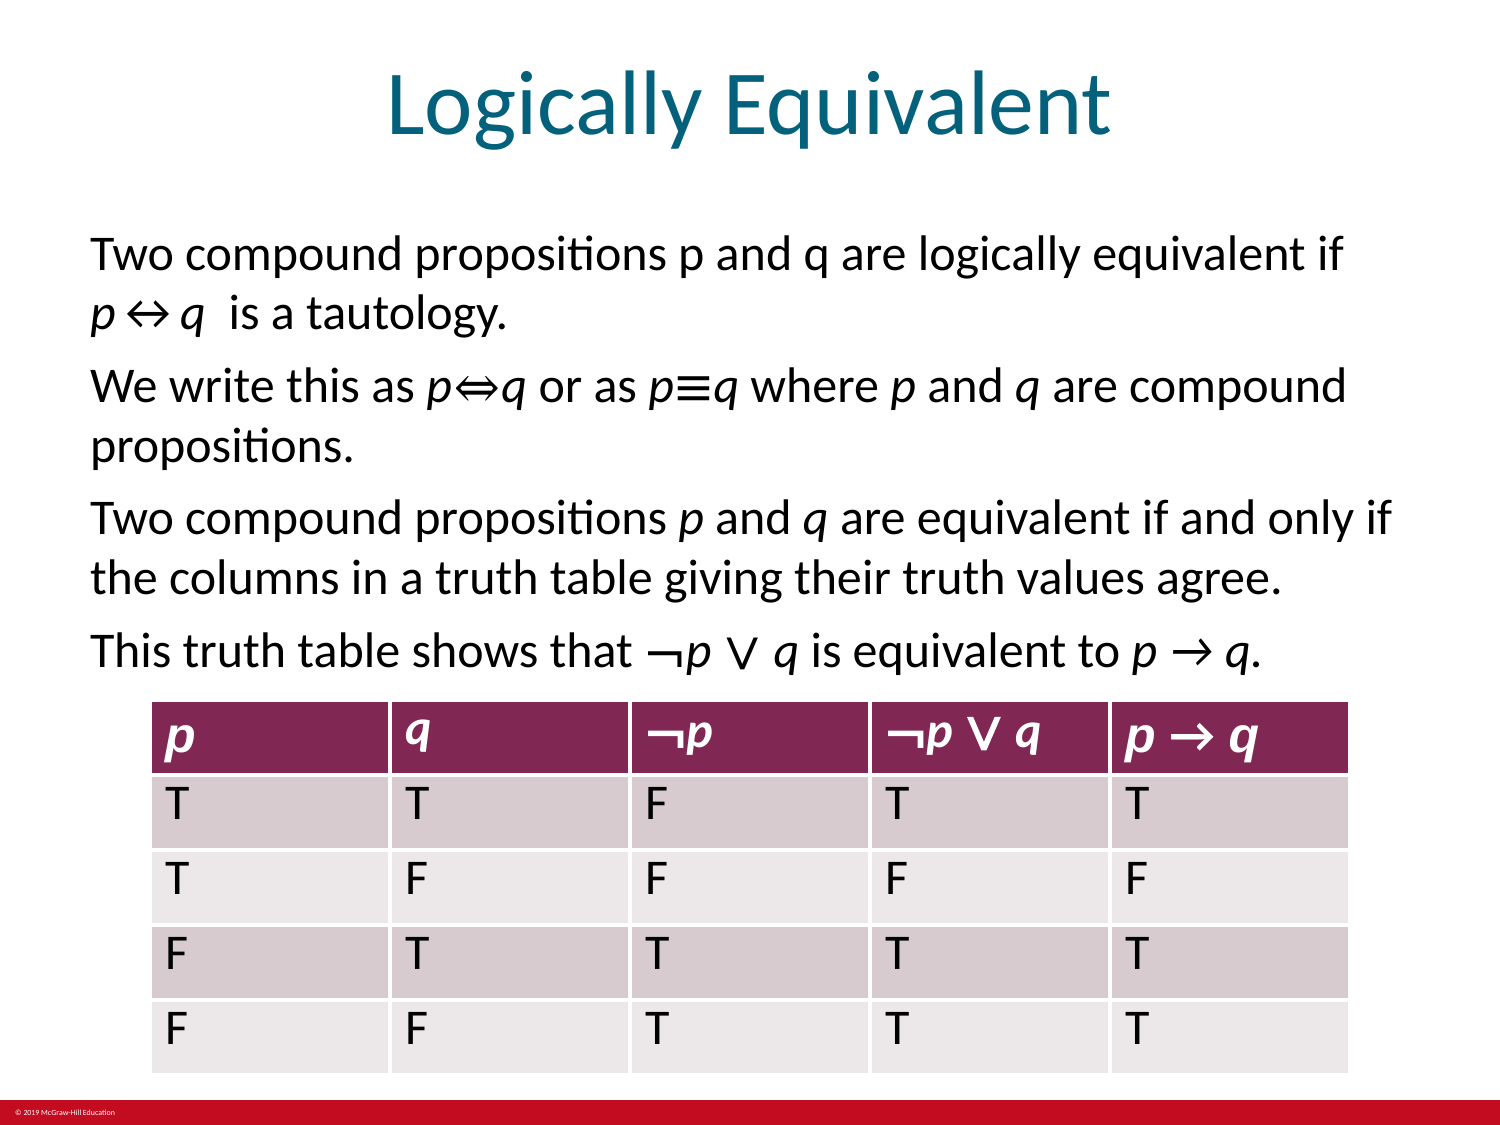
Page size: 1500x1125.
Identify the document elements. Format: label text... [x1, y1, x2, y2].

table_header q [392, 702, 628, 773]
table_cell F [392, 1002, 628, 1073]
table_header ¬p [632, 702, 868, 773]
table_header ¬p ∨ q [872, 702, 1108, 773]
table_cell T [1112, 927, 1348, 998]
table_cell F [1112, 852, 1348, 923]
table_cell T [152, 852, 388, 923]
table_cell T [872, 927, 1108, 998]
table_header p [152, 702, 388, 773]
list Two compound propositions p and q are logically equivalent if p↔q is a tautology. We write this as p⇔q or as p≡q where p and q are compound propositions. Two compound propositions p and q are equivalent if and only if the columns in a truth table giving their truth values agree. This truth table shows that ¬p ∨ q is equivalent to p → q. [75, 212, 1470, 693]
title Logically Equivalent [0, 0, 1500, 195]
table_cell T [632, 927, 868, 998]
table_cell F [152, 927, 388, 998]
table_cell F [872, 852, 1108, 923]
table_cell F [152, 1002, 388, 1073]
table_cell T [152, 777, 388, 848]
table_cell T [1112, 1002, 1348, 1073]
table_cell T [872, 777, 1108, 848]
table_cell T [392, 927, 628, 998]
table_cell F [632, 777, 868, 848]
table_cell F [632, 852, 868, 923]
table_cell F [392, 852, 628, 923]
table_cell T [632, 1002, 868, 1073]
table_cell T [872, 1002, 1108, 1073]
table_header p → q [1112, 702, 1348, 773]
table_cell T [1112, 777, 1348, 848]
table_cell T [392, 777, 628, 848]
